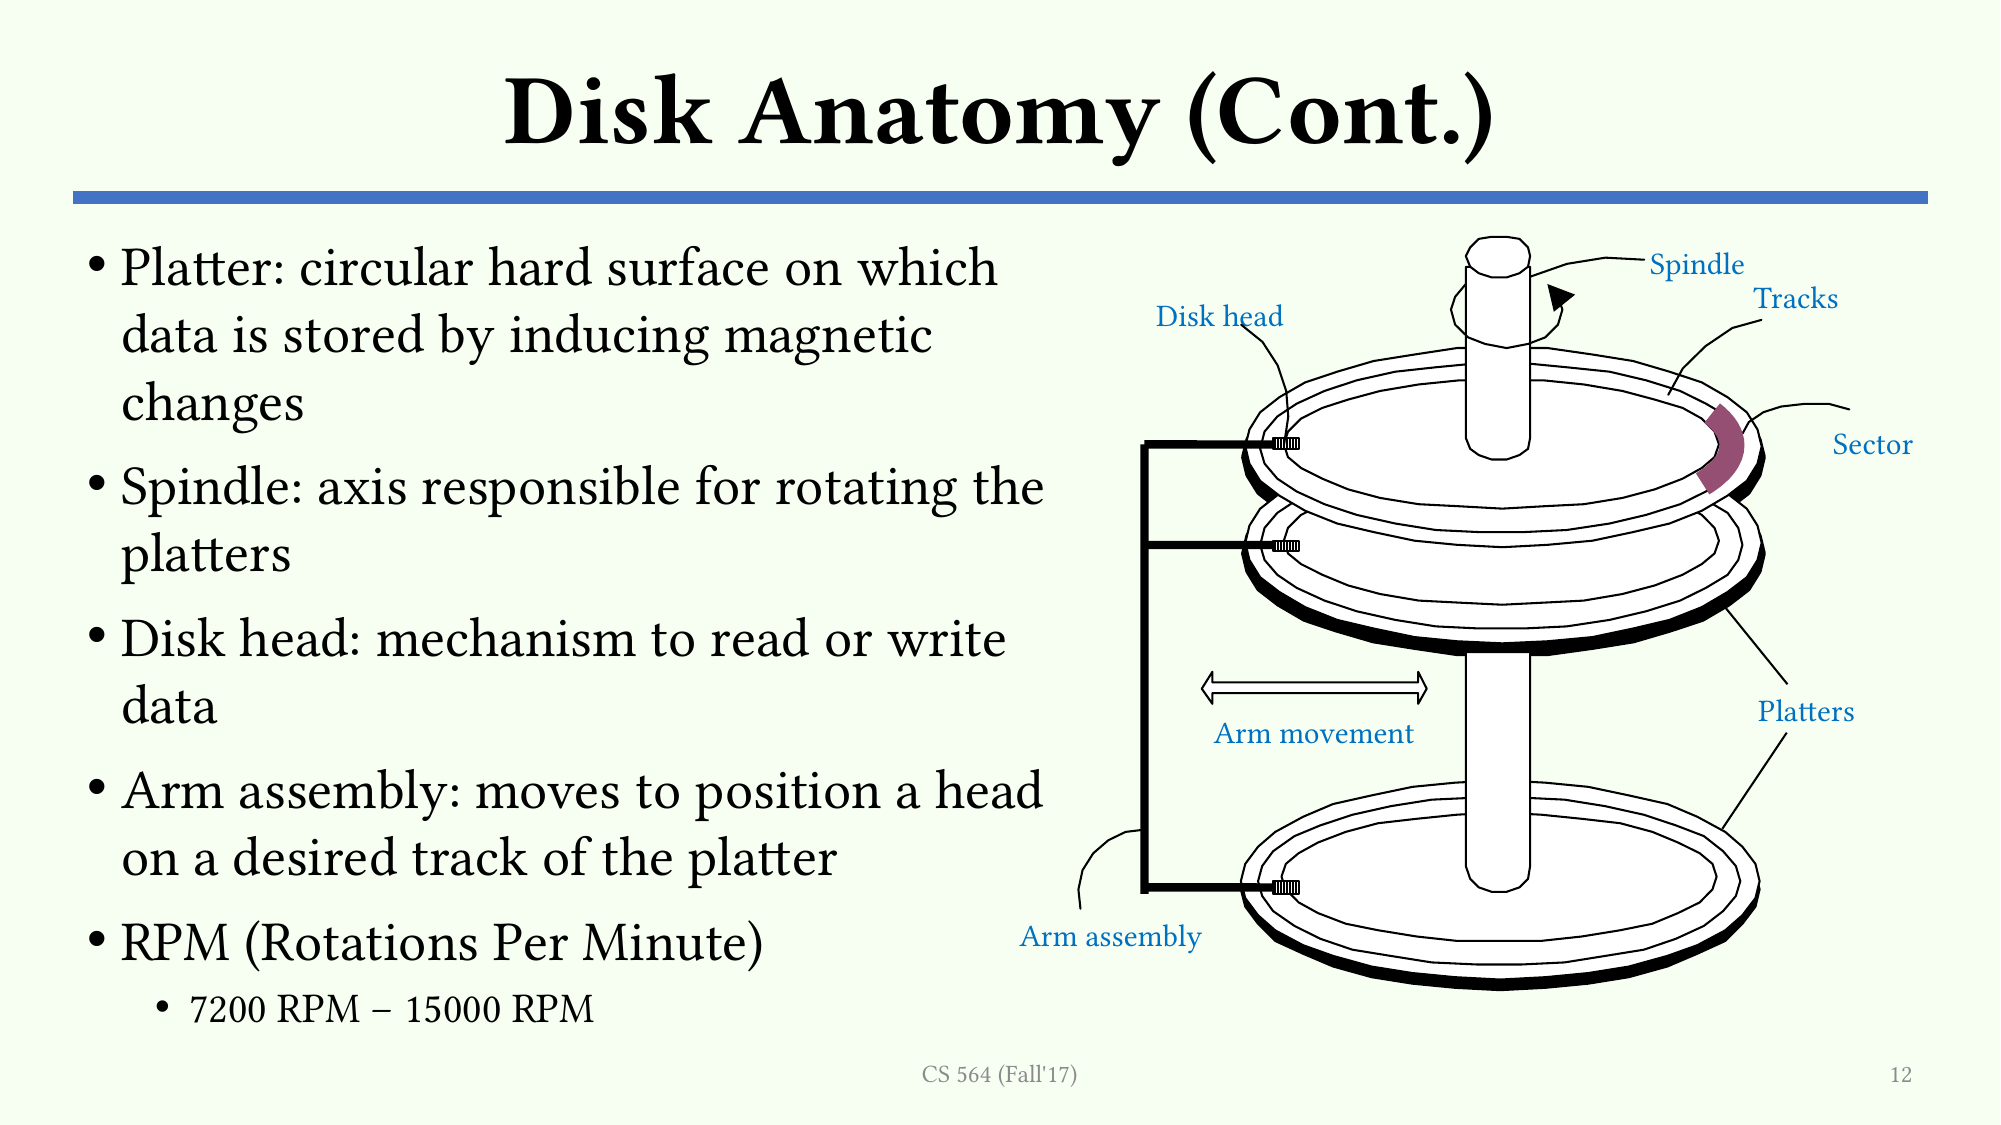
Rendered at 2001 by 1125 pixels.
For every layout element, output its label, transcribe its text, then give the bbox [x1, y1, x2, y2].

text_box [1762, 403, 1850, 430]
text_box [1193, 671, 1436, 757]
text_box Sector [1818, 415, 1929, 468]
list Platter: circular hard surface on which data is stored by inducing magnetic changes Spindle: axis responsible for rotating the platters Disk head: mechanism to read or write data Arm assembly: moves to position a head on a desired track of the platter RPM (Rotations Per Minute) 7200 RPM – 15000 RPM [72, 222, 1082, 1046]
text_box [1668, 269, 1855, 396]
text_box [1003, 829, 1219, 961]
text_box Disk head [1141, 287, 1240, 340]
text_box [1240, 236, 1762, 991]
slide_number 12 [1412, 1042, 1928, 1103]
title Disk Anatomy (Cont.) [72, 35, 1928, 186]
footer CS 564 (Fall'17) [662, 1042, 1338, 1103]
text_box Platters [1762, 683, 1871, 736]
